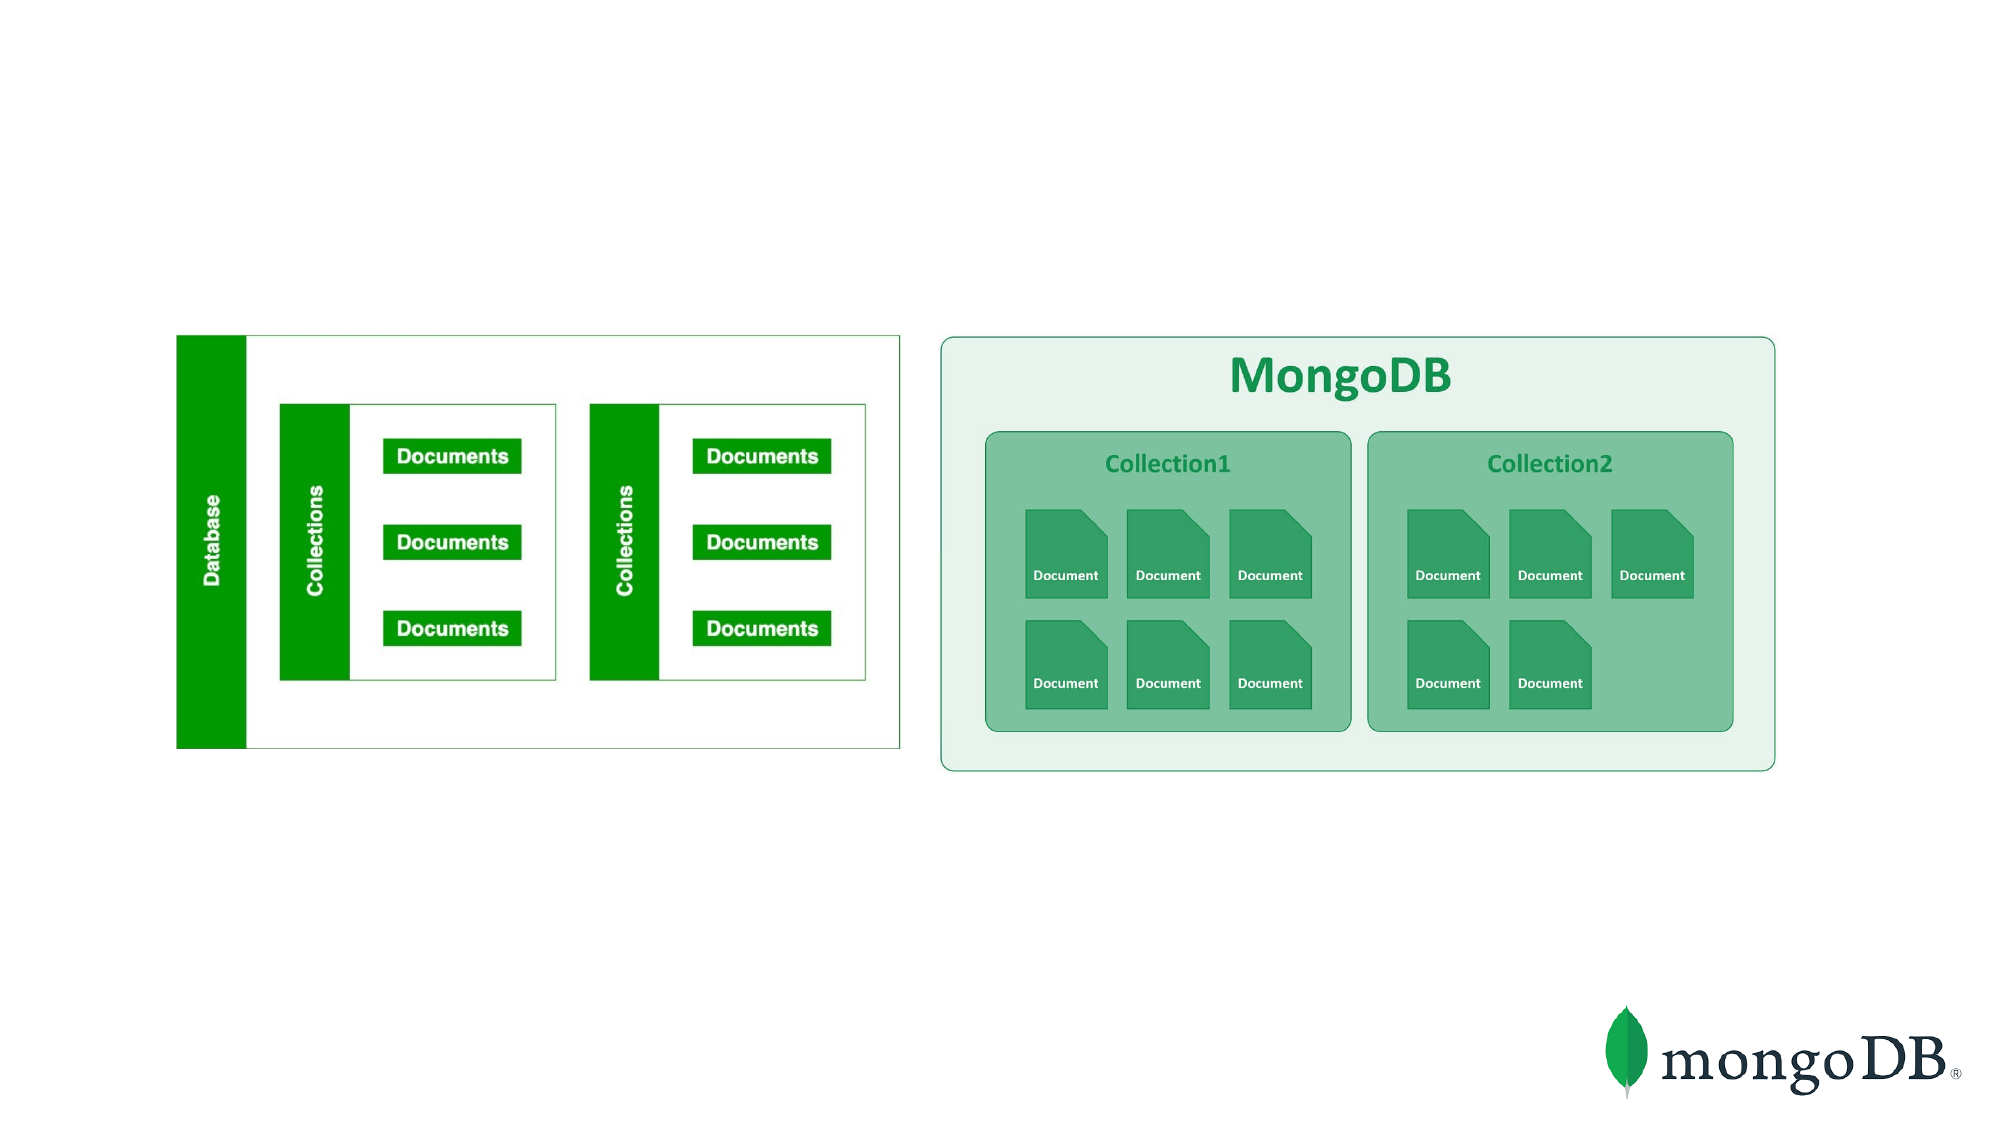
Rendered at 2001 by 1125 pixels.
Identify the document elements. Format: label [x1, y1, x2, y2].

picture [175, 333, 901, 749]
picture [937, 333, 1778, 774]
picture [1603, 1003, 1963, 1100]
